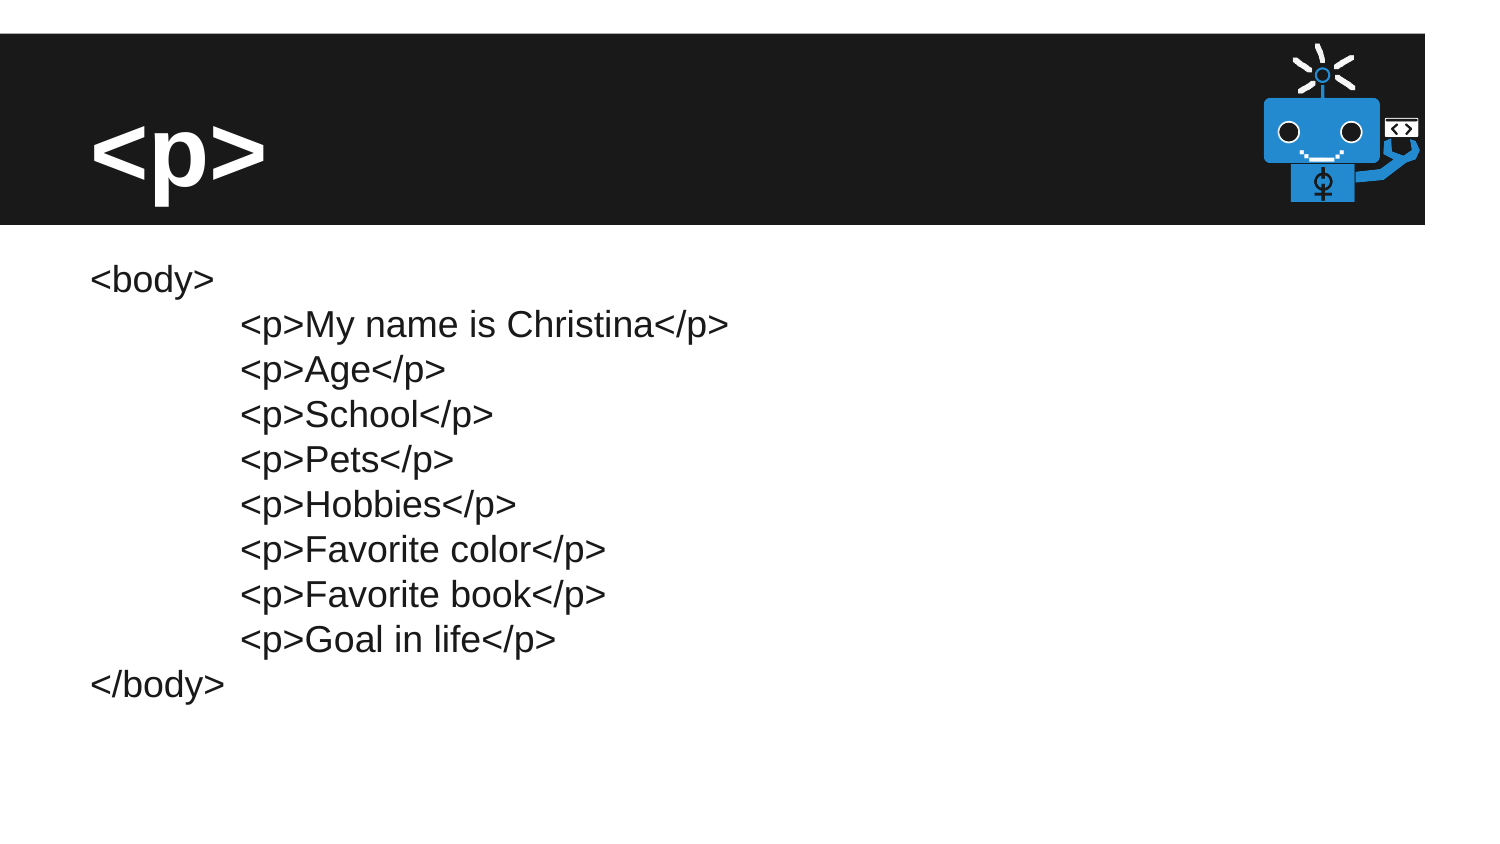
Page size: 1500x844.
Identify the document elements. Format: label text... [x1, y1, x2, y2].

list <body> <p>My name is Christina</p> <p>Age</p> <p>School</p> <p>Pets</p> <p>Hobbies</p> <p>Favorite color</p> <p>Favorite book</p> <p>Goal in life</p> </body> [75, 239, 1425, 808]
title <p> [75, 33, 1254, 221]
picture [1255, 33, 1426, 222]
